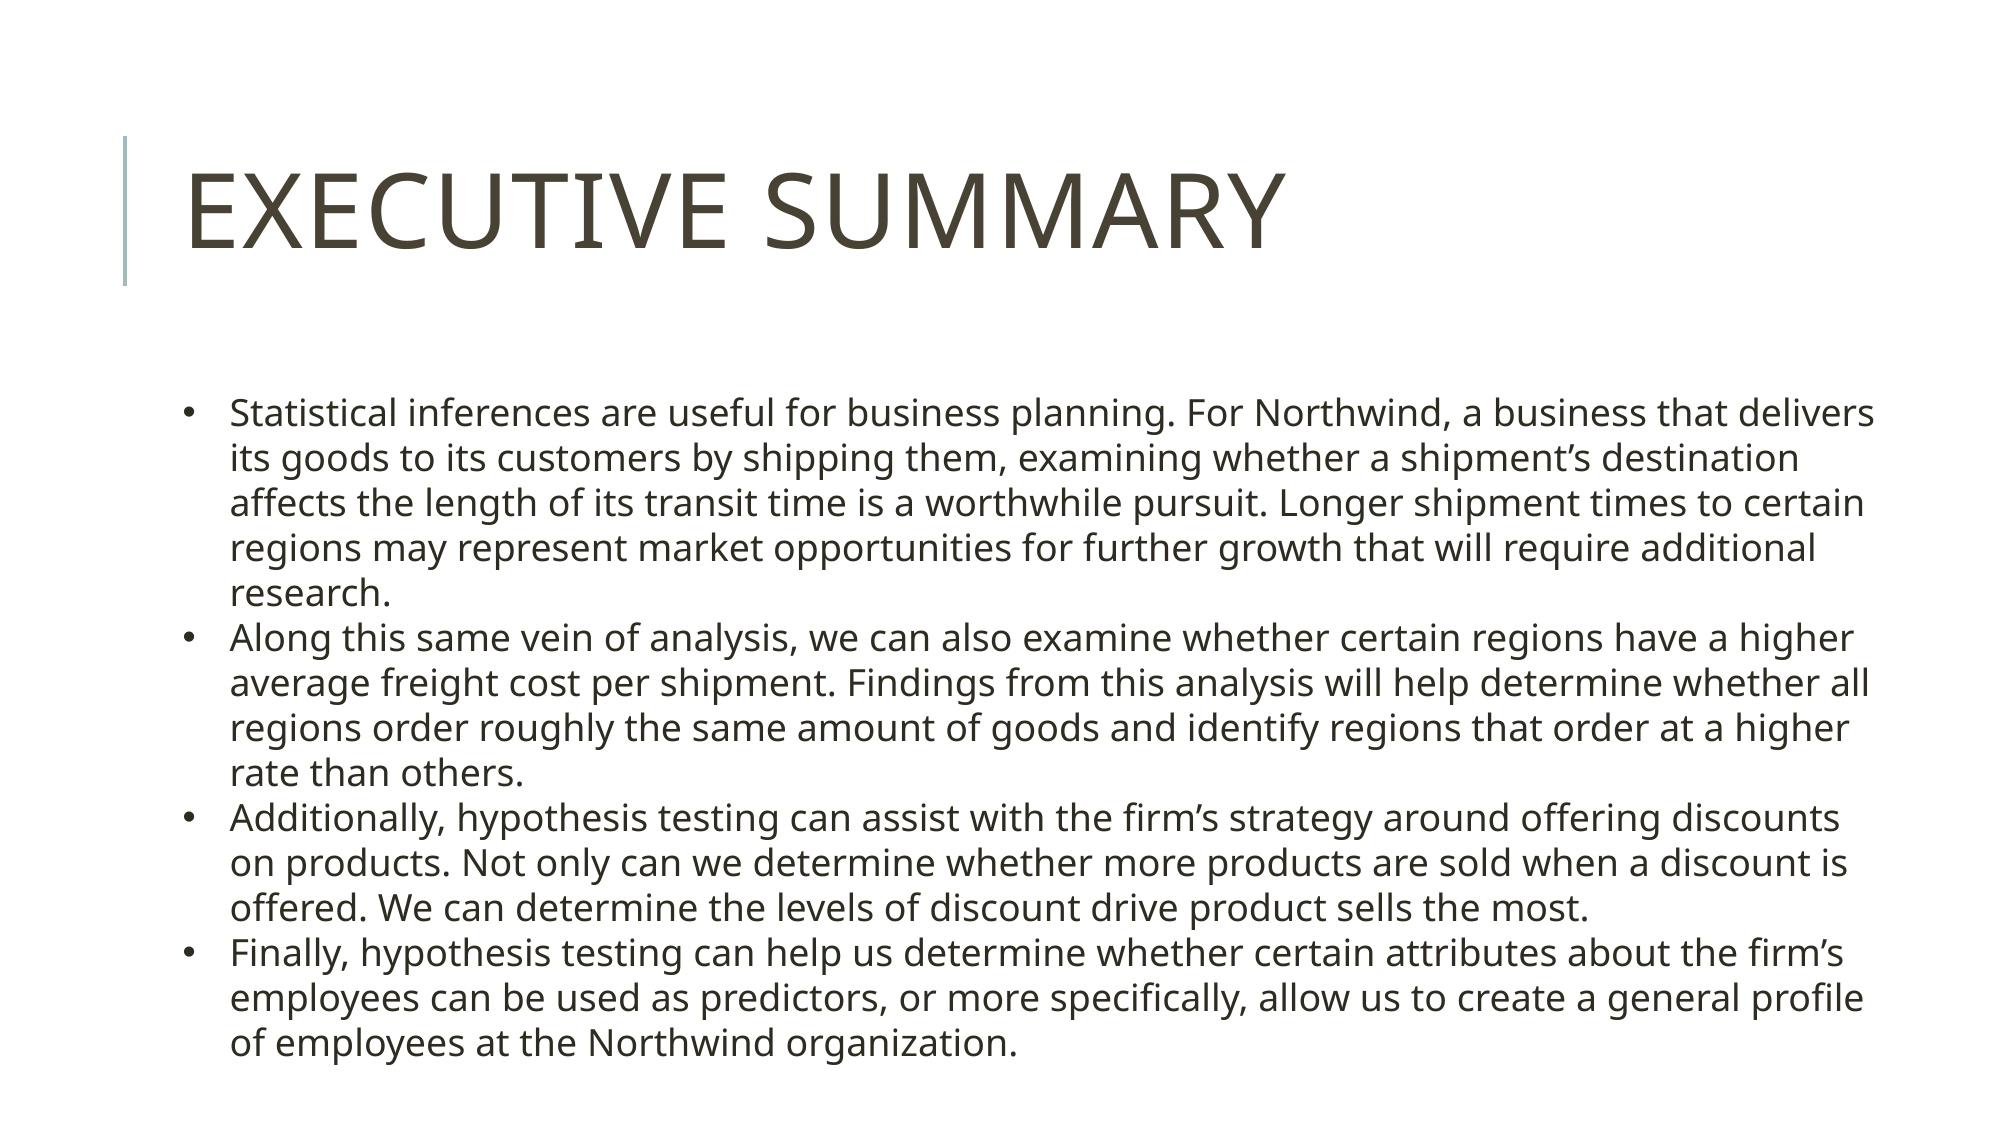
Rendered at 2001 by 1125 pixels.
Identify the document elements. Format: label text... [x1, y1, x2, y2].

text_box Statistical inferences are useful for business planning. For Northwind, a business that delivers its goods to its customers by shipping them, examining whether a shipment’s destination affects the length of its transit time is a worthwhile pursuit. Longer shipment times to certain regions may represent market opportunities for further growth that will require additional research. Along this same vein of analysis, we can also examine whether certain regions have a higher average freight cost per shipment. Findings from this analysis will help determine whether all regions order roughly the same amount of goods and identify regions that order at a higher rate than others. Additionally, hypothesis testing can assist with the firm’s strategy around offering discounts on products. Not only can we determine whether more products are sold when a discount is offered. We can determine the levels of discount drive product sells the most. Finally, hypothesis testing can help us determine whether certain attributes about the firm’s employees can be used as predictors, or more specifically, allow us to create a general profile of employees at the Northwind organization. [167, 381, 1899, 1072]
title Executive Summary [168, 96, 1763, 342]
